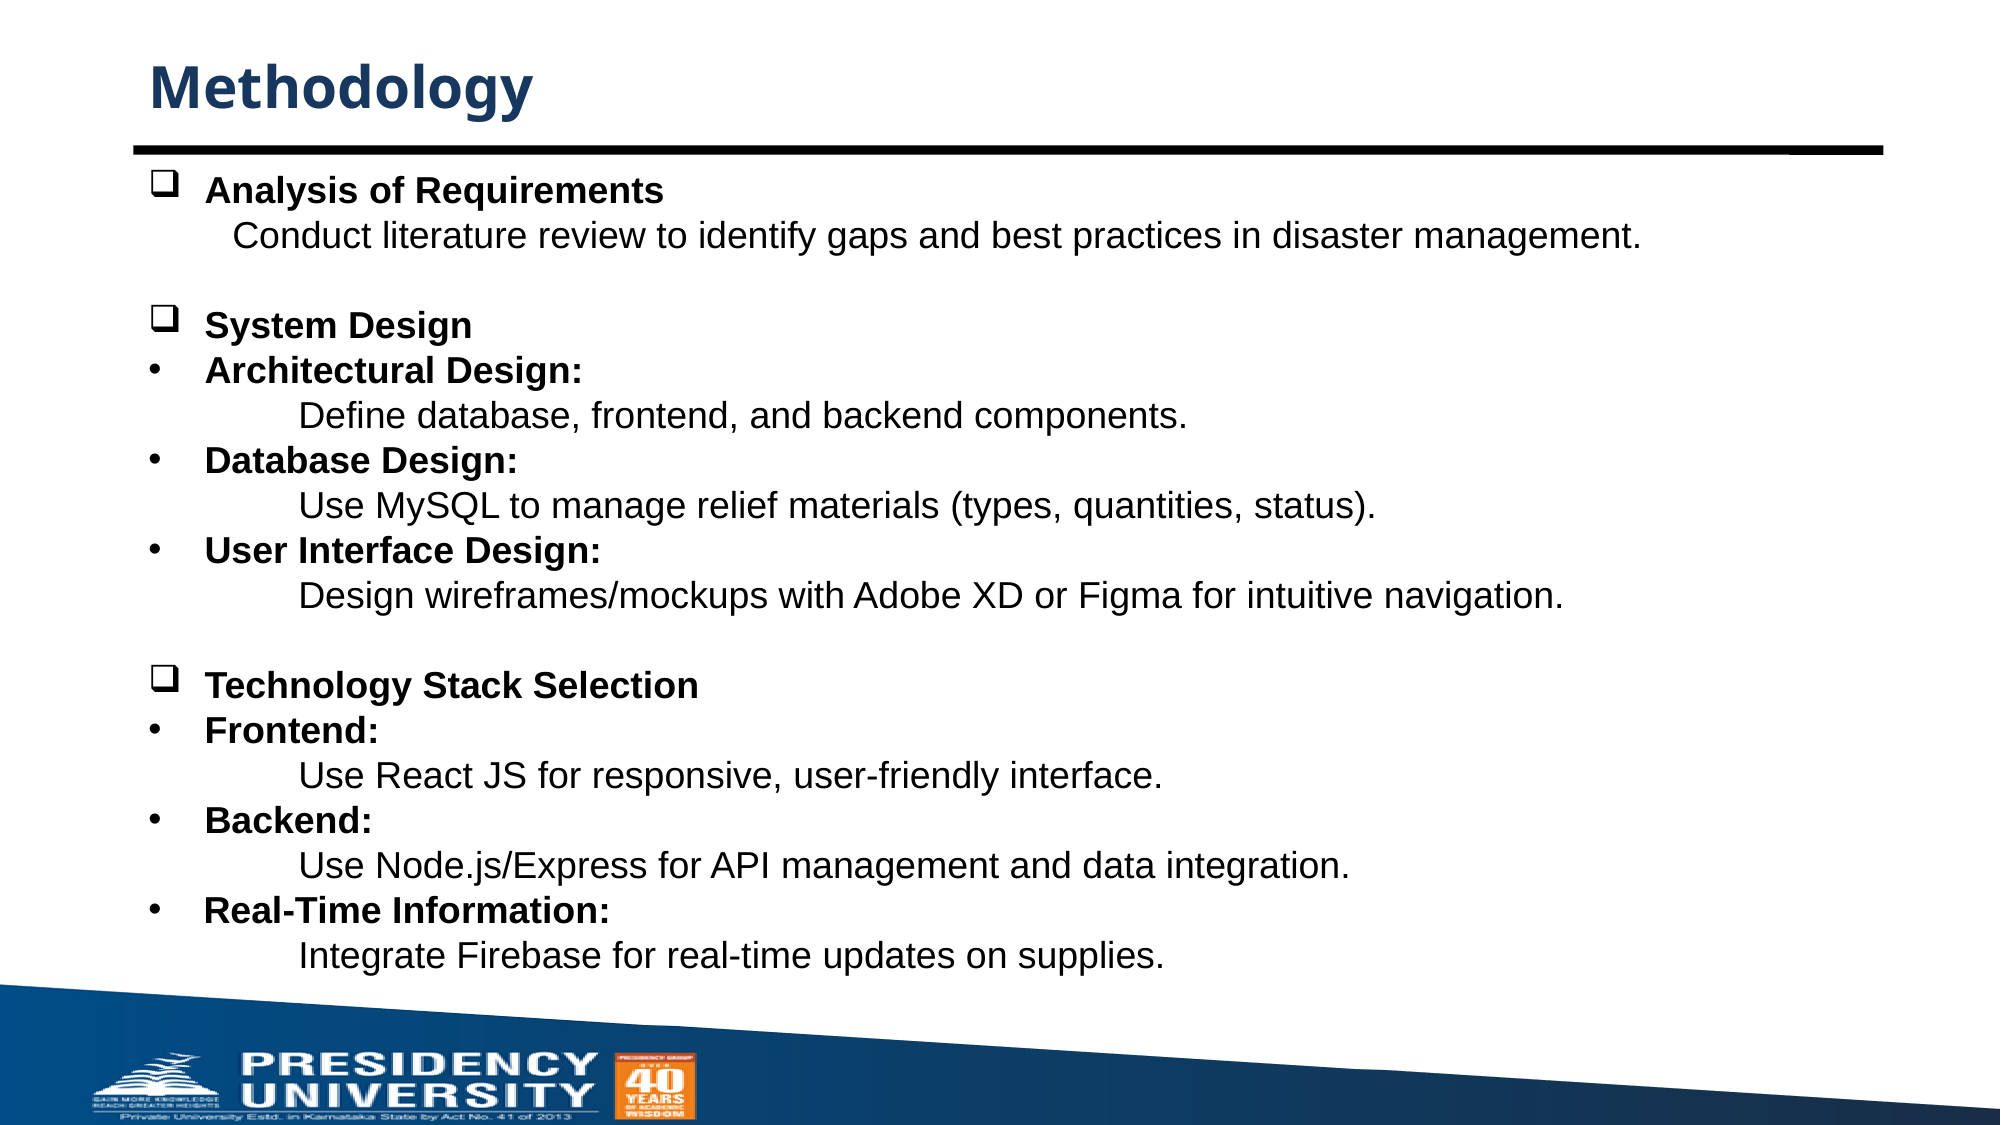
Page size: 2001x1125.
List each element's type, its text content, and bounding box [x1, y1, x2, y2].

list Analysis of Requirements Conduct literature review to identify gaps and best practices in disaster management. System Design Architectural Design: Define database, frontend, and backend components. Database Design: Use MySQL to manage relief materials (types, quantities, status). User Interface Design: Design wireframes/mockups with Adobe XD or Figma for intuitive navigation. Technology Stack Selection Frontend: Use React JS for responsive, user-friendly interface. Backend: Use Node.js/Express for API management and data integration. Real-Time Information: Integrate Firebase for real-time updates on supplies. [133, 158, 1675, 984]
picture [0, 982, 2000, 1125]
title Methodology [133, 45, 1884, 125]
